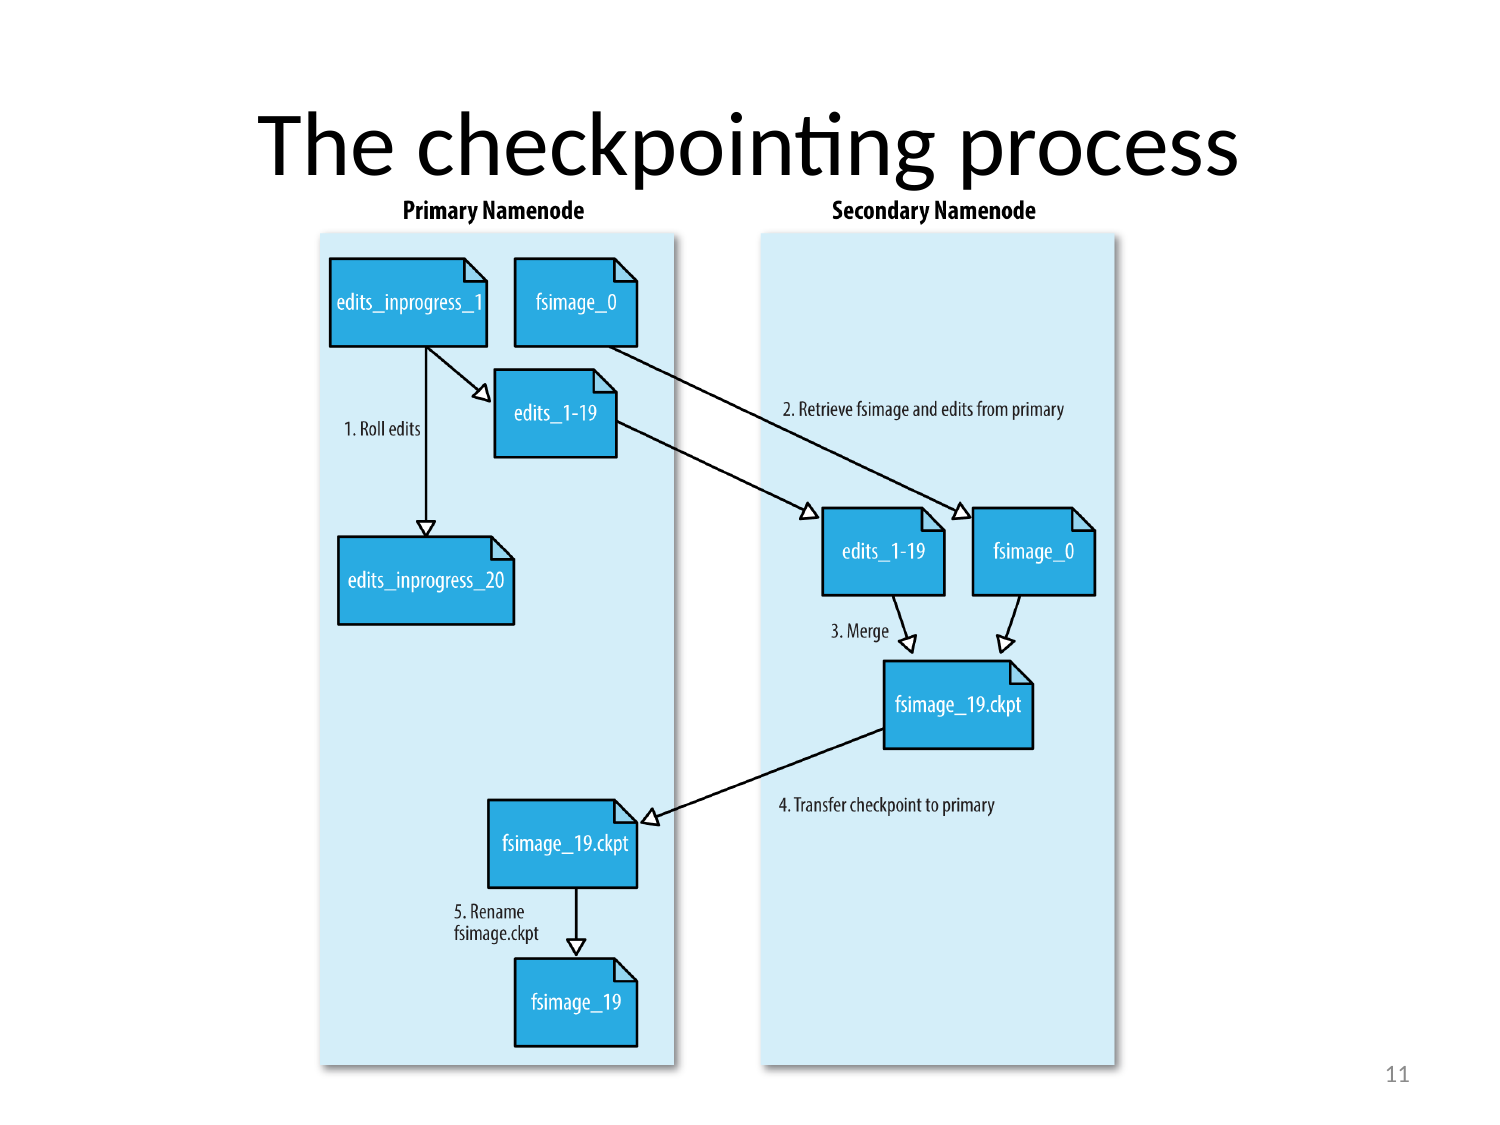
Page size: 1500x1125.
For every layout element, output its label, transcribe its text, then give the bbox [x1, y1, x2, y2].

slide_number 11 [1074, 1042, 1425, 1103]
title The checkpointing process [75, 45, 1425, 233]
picture [312, 196, 1129, 1081]
